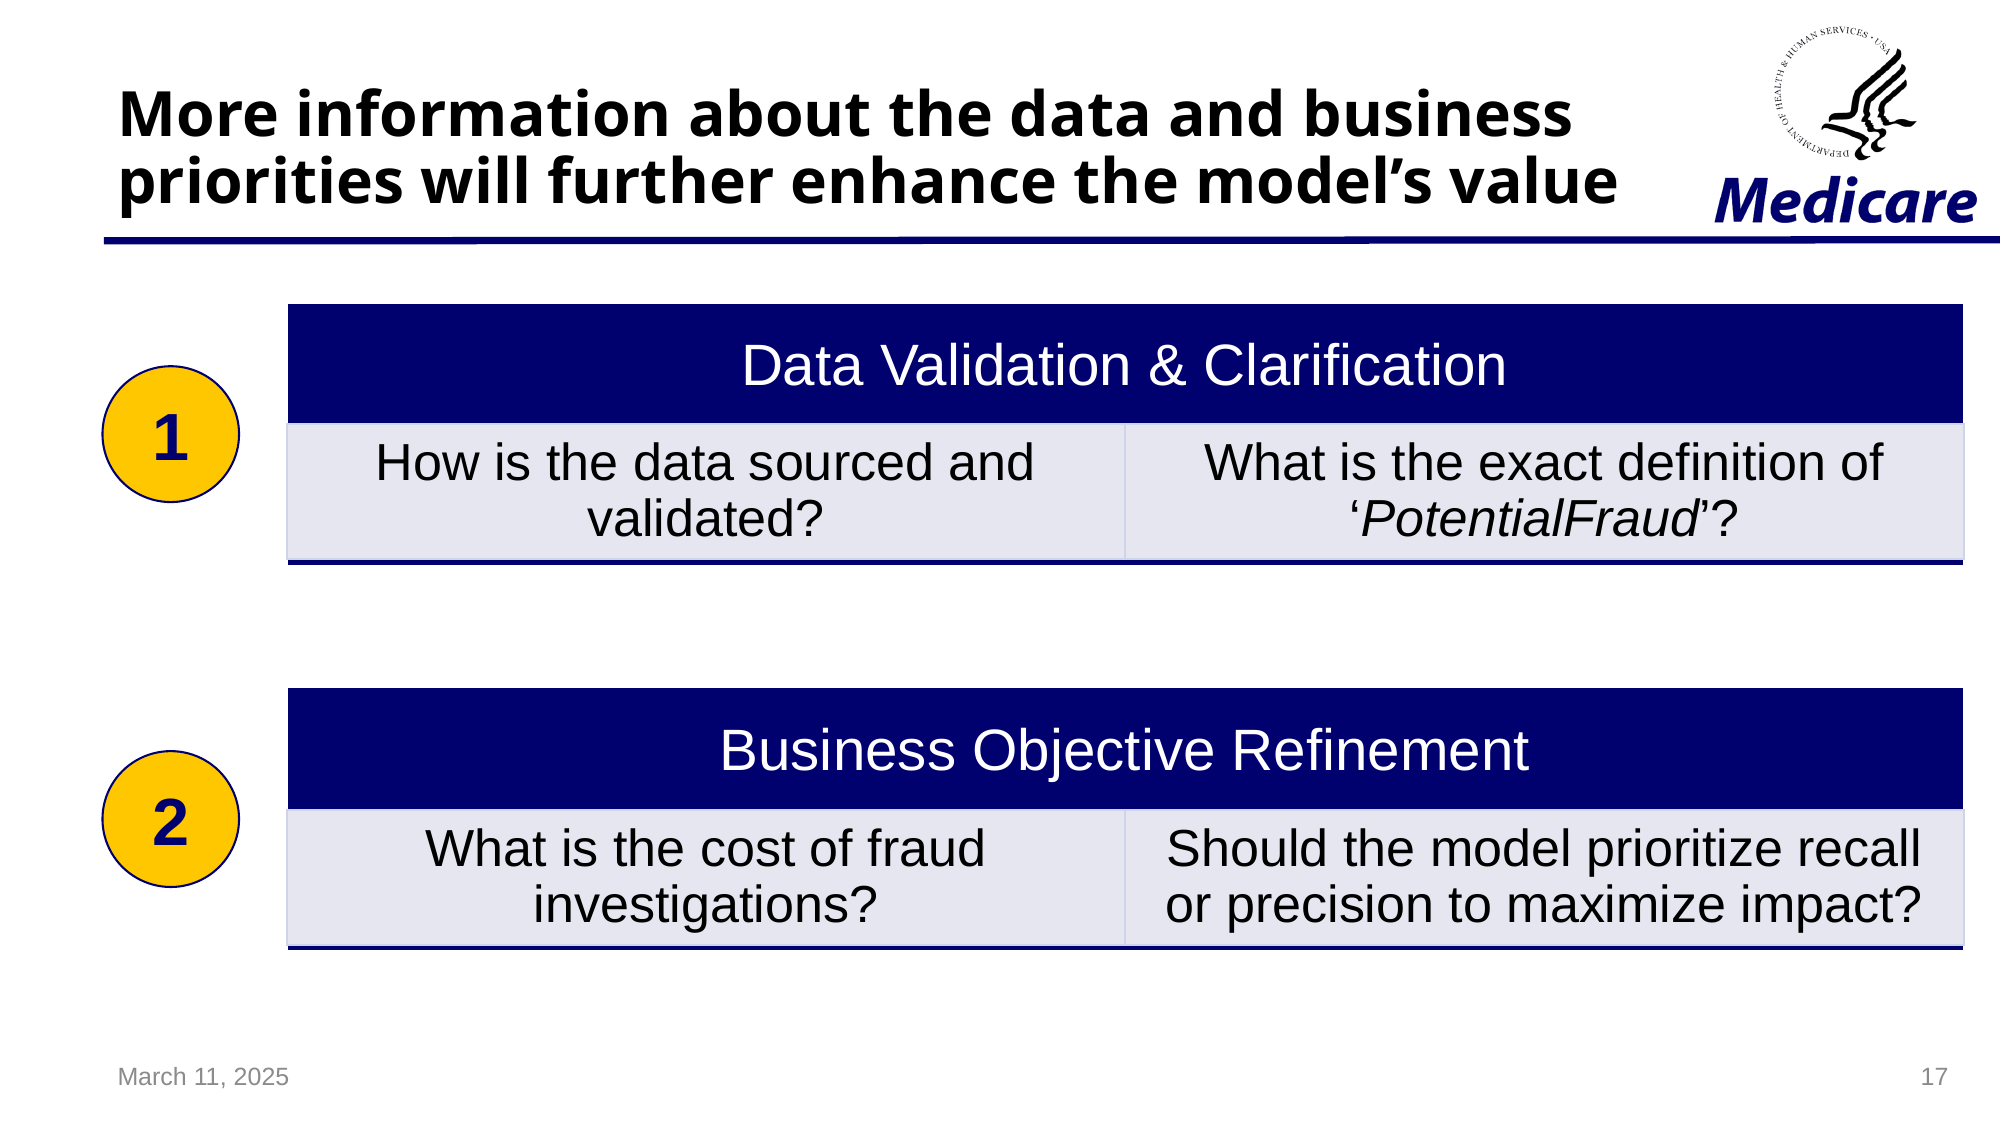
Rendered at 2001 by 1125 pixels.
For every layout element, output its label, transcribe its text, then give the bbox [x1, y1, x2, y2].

picture [1707, 24, 1986, 225]
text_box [286, 687, 1964, 951]
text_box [286, 302, 1964, 566]
title More information about the data and business priorities will further enhance the model’s value [102, 24, 1688, 225]
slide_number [102, 1045, 408, 1106]
text_box 2 [101, 750, 241, 889]
text_box 1 [101, 365, 241, 504]
slide_number 17 [1513, 1045, 1964, 1106]
